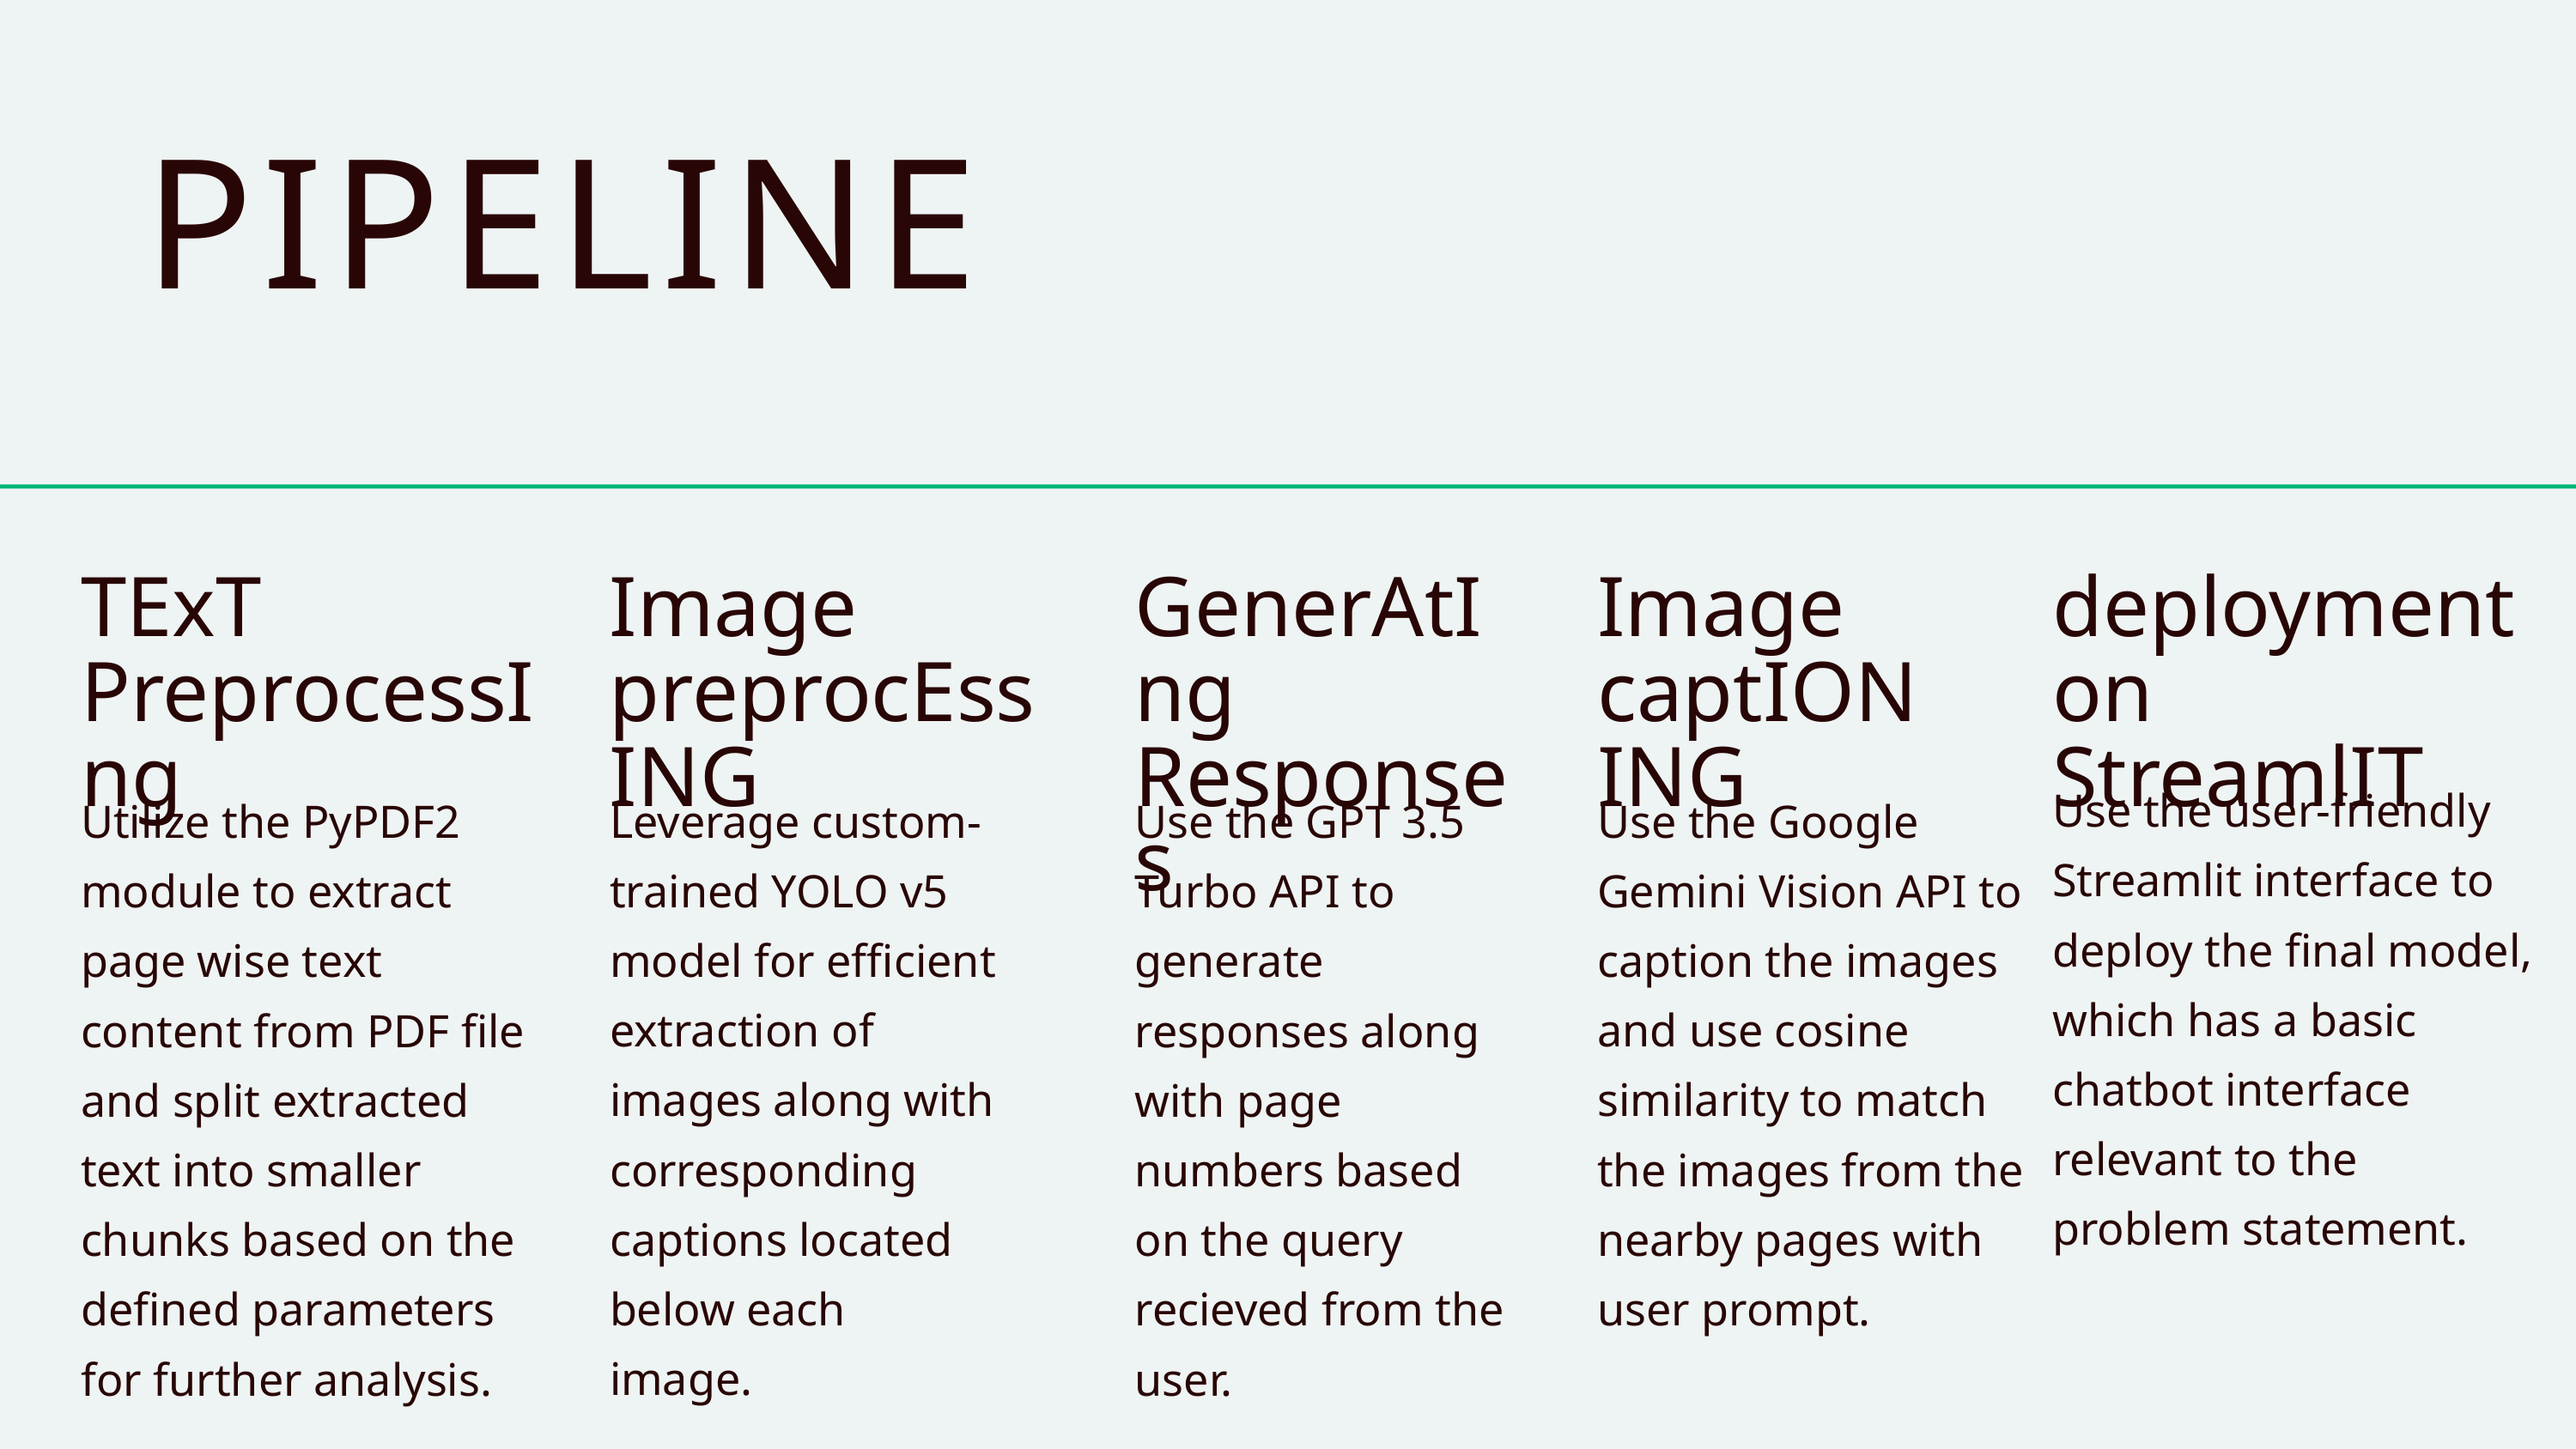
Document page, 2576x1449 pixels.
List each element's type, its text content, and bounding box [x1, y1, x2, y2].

text_box PIPELINE [144, 144, 999, 325]
text_box Leverage custom-trained YOLO v5 model for efficient extraction of images along with corresponding captions located below each image. [609, 777, 999, 1405]
text_box Image preprocEssING [609, 568, 1061, 823]
text_box Use the user-friendly Streamlit interface to deploy the final model, which has a basic chatbot interface relevant to the problem statement. [2052, 766, 2544, 1255]
text_box Image captIONING [1597, 568, 1941, 777]
text_box deployment on StreamlIT [2052, 568, 2520, 766]
text_box Use the GPT 3.5 Turbo API to generate responses along with page numbers based on the query recieved from the user. [1134, 777, 1508, 1405]
text_box TExT PreprocessIng [81, 568, 537, 823]
text_box Utilize the PyPDF2 module to extract page wise text content from PDF file and split extracted text into smaller chunks based on the defined parameters for further analysis. [81, 777, 536, 1405]
text_box Use the Google Gemini Vision API to caption the images and use cosine similarity to match the images from the nearby pages with user prompt. [1597, 777, 2041, 1335]
text_box GenerAtIng Responses [1134, 568, 1524, 907]
